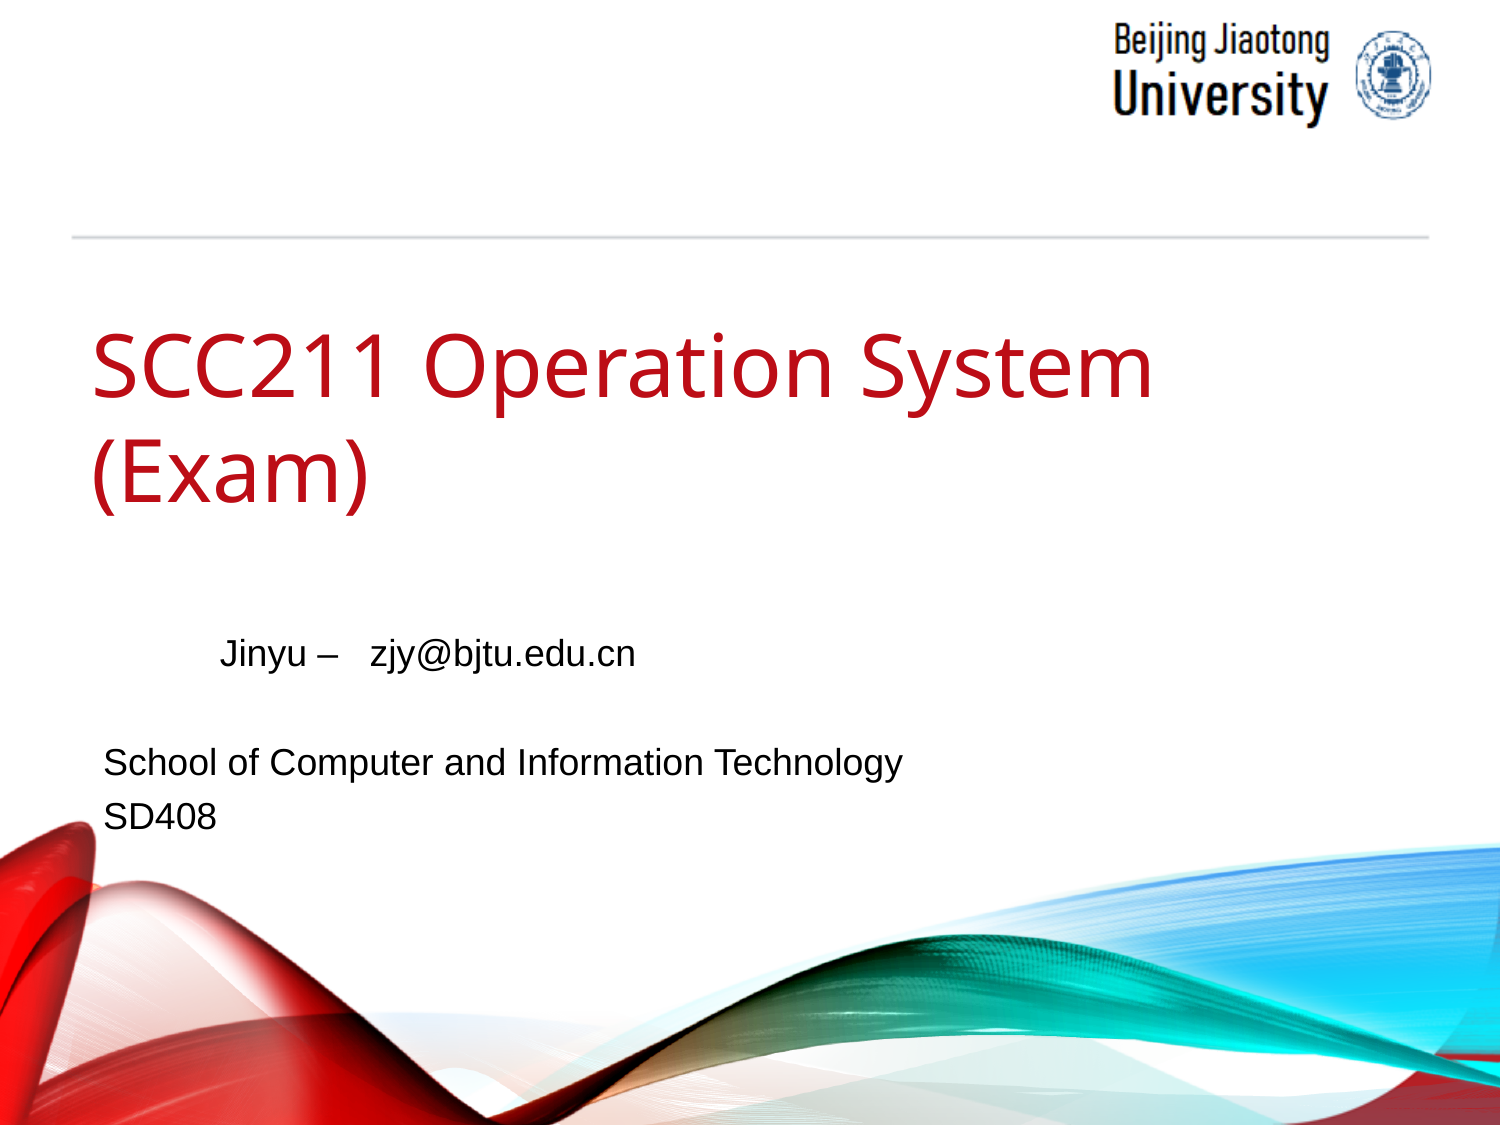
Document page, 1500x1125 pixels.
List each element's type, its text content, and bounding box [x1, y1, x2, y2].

text_box Zhang Jinyu – zjy@bjtu.edu.cn School of Computer and Information Technology SD408 [88, 621, 1126, 997]
text_box SCC211 Operation System (Exam) [76, 302, 1471, 551]
picture [0, 0, 1500, 1125]
